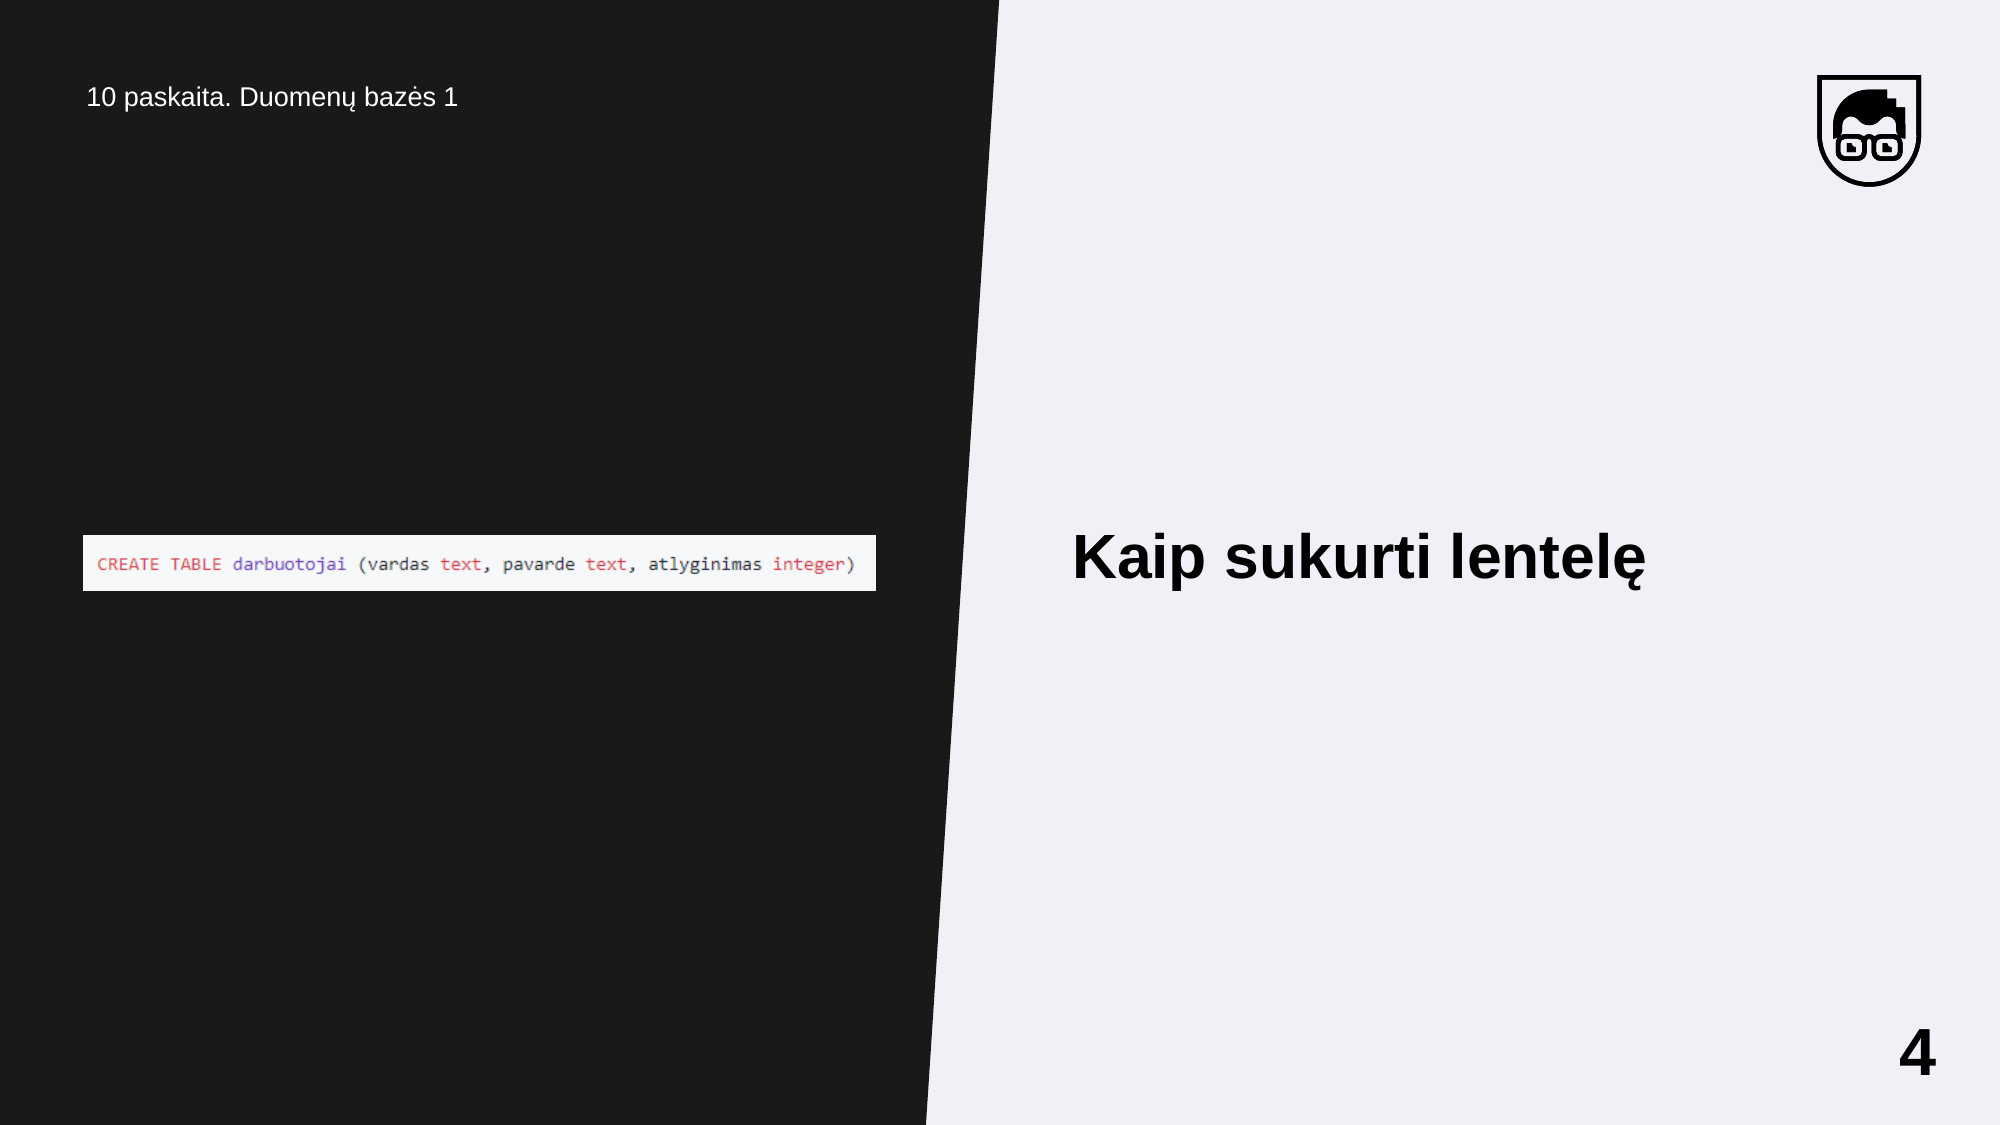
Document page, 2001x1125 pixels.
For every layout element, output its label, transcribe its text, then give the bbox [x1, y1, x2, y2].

text_box 4 [1884, 1001, 1952, 1097]
text_box Kaip sukurti lentelę [1064, 517, 1910, 742]
text_box 10 paskaita. Duomenų bazės 1 [78, 75, 1000, 150]
picture [83, 535, 876, 591]
